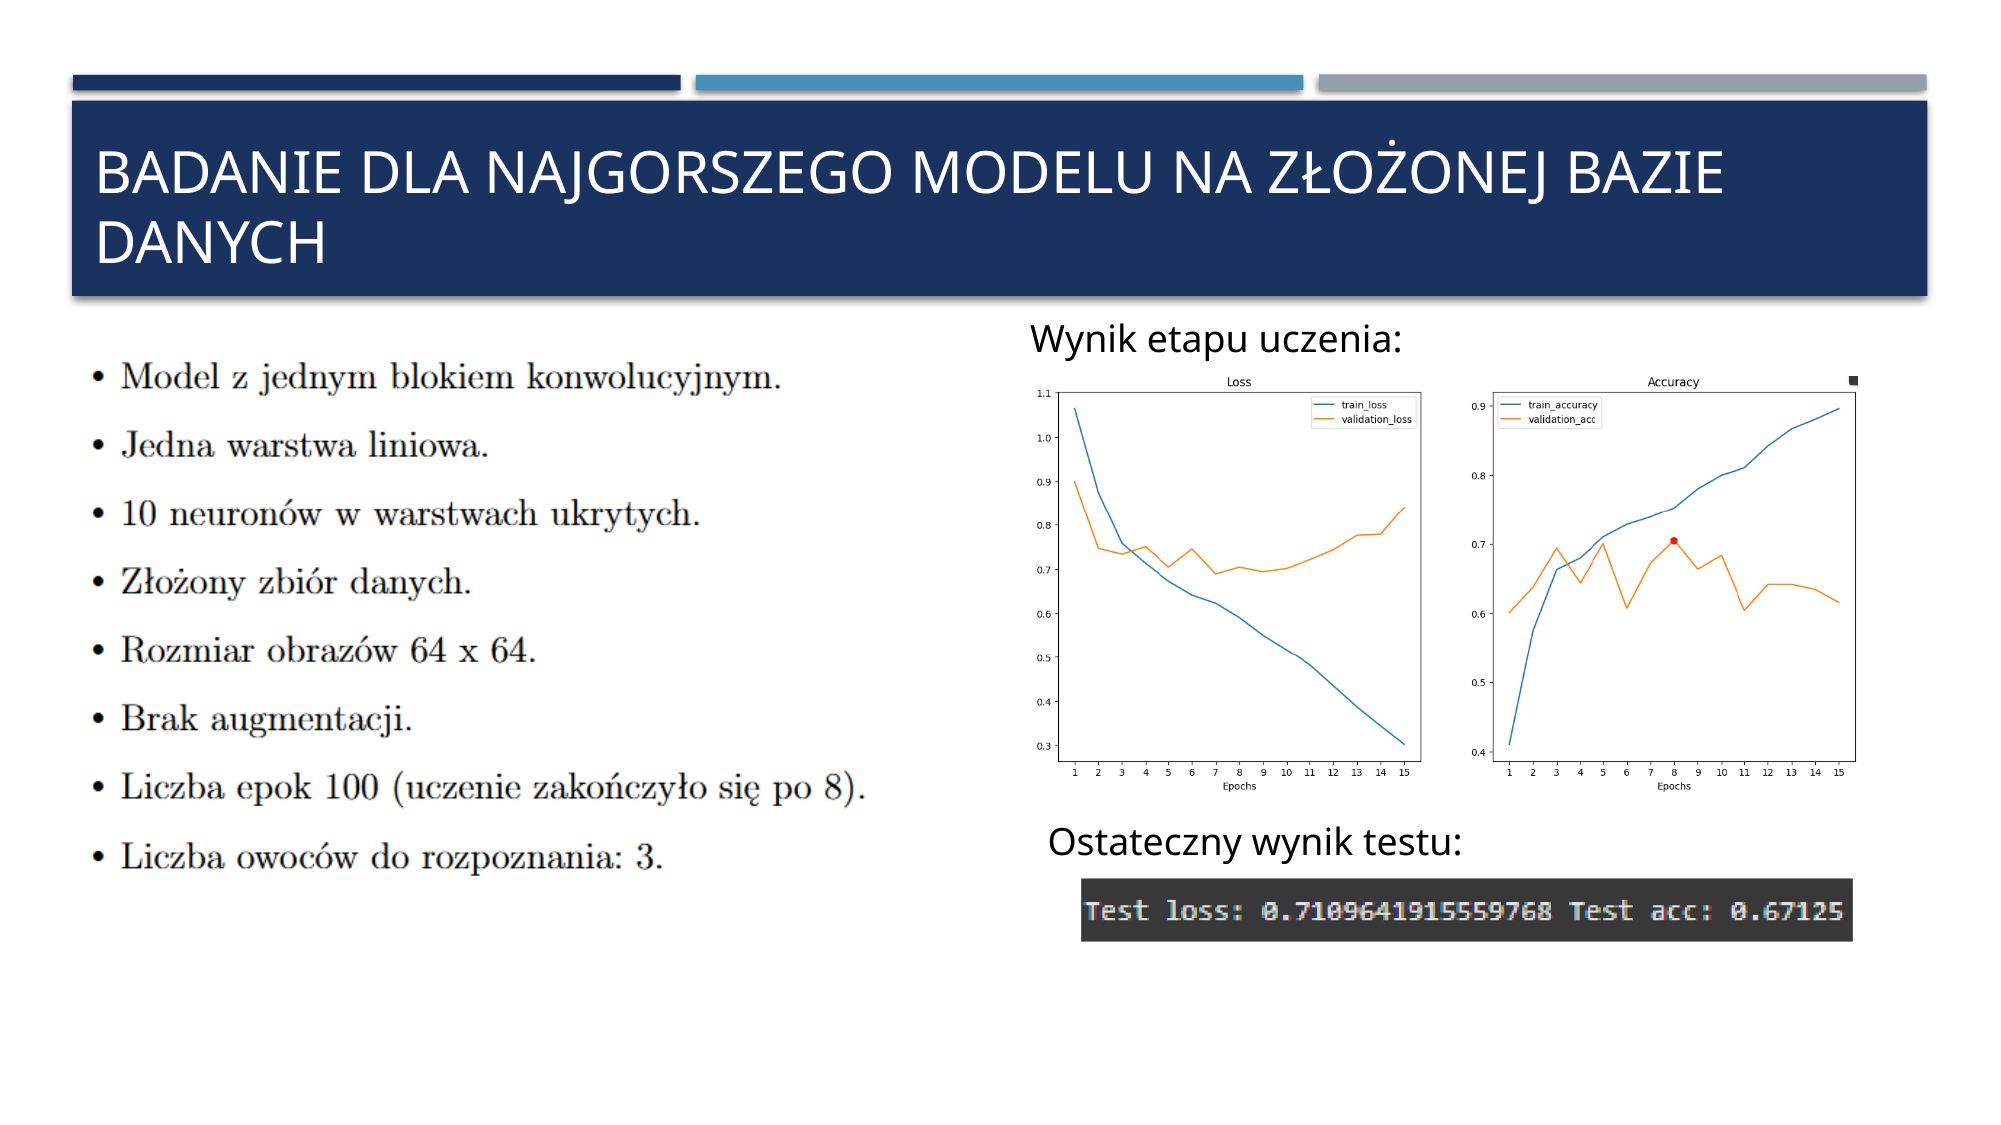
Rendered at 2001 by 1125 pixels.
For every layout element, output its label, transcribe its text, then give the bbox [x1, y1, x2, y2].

picture [79, 342, 1001, 906]
picture [1014, 367, 1882, 799]
text_box Wynik etapu uczenia: [1015, 307, 1614, 367]
title Badanie dla Najgorszego modelu na złożonej bazie danych [79, 116, 1952, 283]
picture [1077, 871, 1856, 948]
text_box Ostateczny wynik testu: [1032, 810, 1496, 871]
